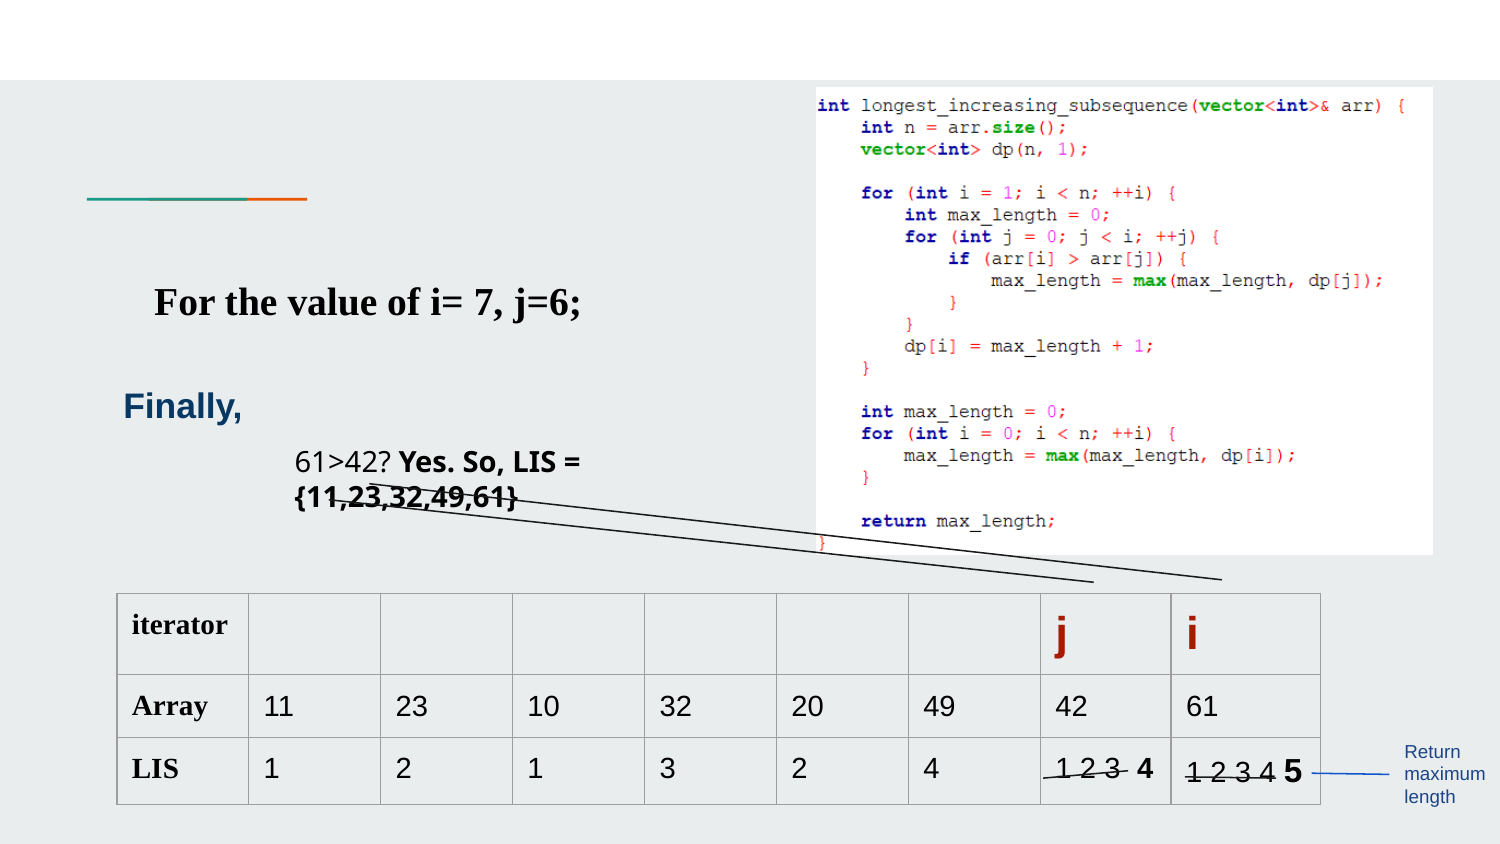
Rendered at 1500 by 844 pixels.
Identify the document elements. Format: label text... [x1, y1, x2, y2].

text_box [1042, 770, 1129, 779]
table_header [645, 594, 776, 674]
table_header [249, 594, 380, 674]
table_cell 2 [381, 738, 512, 804]
table_header [777, 594, 908, 674]
text_box Finally, [108, 368, 319, 429]
table_cell LIS [118, 738, 248, 804]
table_cell 61 [1172, 675, 1320, 737]
table_cell 49 [909, 675, 1040, 737]
text_box Return maximum length [1389, 724, 1500, 823]
table_header j [1041, 594, 1170, 674]
table_cell 2 [777, 738, 908, 804]
table_cell 3 [645, 738, 776, 804]
table_cell 1 2 3 4 5 [1172, 738, 1320, 804]
table_header [909, 594, 1040, 674]
text_box For the value of i= 7, j=6; [139, 261, 704, 322]
table_cell 4 [909, 738, 1040, 804]
table_cell 10 [513, 675, 644, 737]
table_cell 1 [249, 738, 380, 804]
table_cell Array [118, 675, 248, 737]
table_cell 20 [777, 675, 908, 737]
text_box 61>42? Yes. So, LIS = {11,23,32,49,61} [279, 428, 810, 489]
table_header iterator [118, 594, 248, 674]
picture [815, 87, 1433, 555]
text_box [369, 483, 1222, 581]
table_cell 23 [381, 675, 512, 737]
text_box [328, 499, 1094, 583]
table_header [381, 594, 512, 674]
table_cell 11 [249, 675, 380, 737]
table_cell 1 2 3 4 [1041, 738, 1170, 804]
table_header [513, 594, 644, 674]
table_header i [1172, 594, 1320, 674]
table_cell 42 [1041, 675, 1170, 737]
table_cell 32 [645, 675, 776, 737]
table_cell 1 [513, 738, 644, 804]
